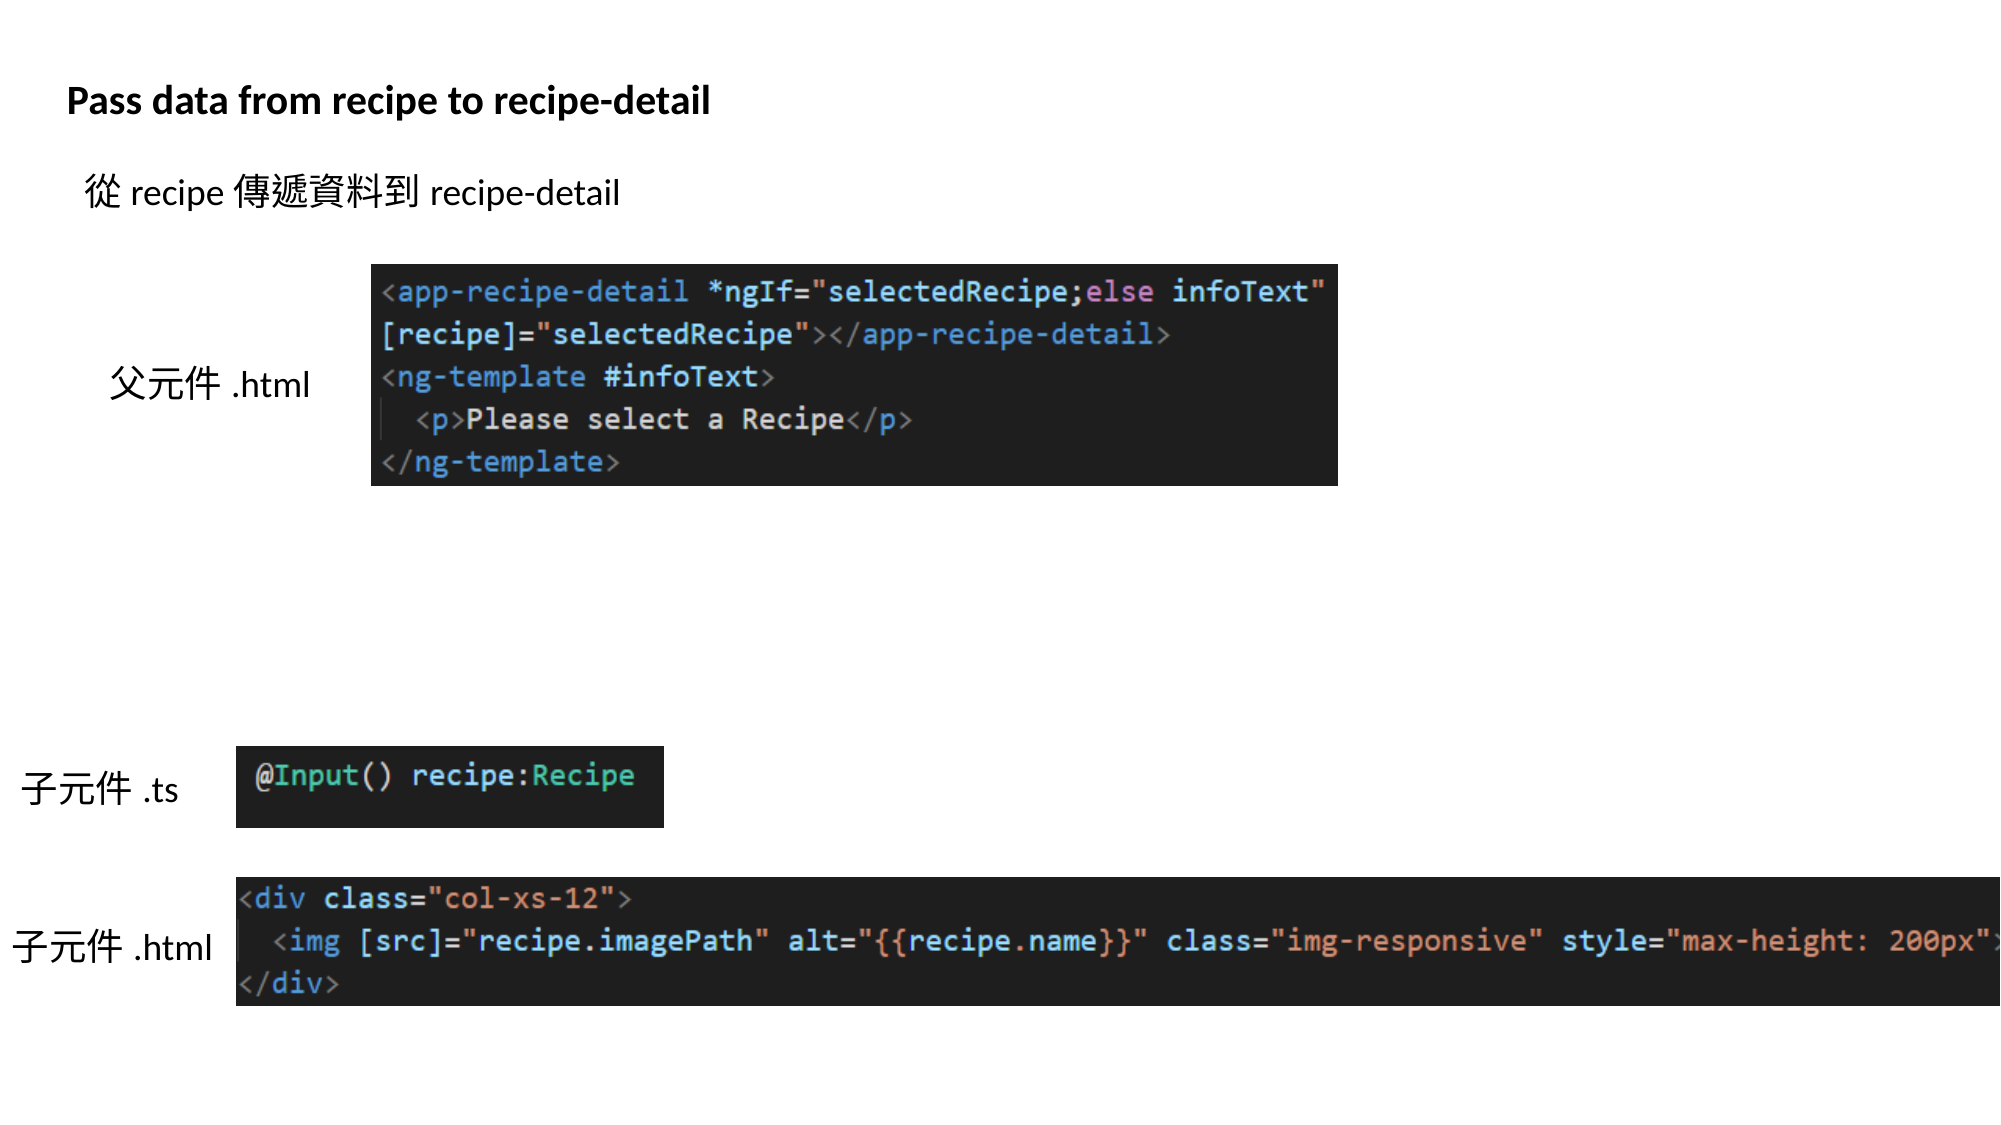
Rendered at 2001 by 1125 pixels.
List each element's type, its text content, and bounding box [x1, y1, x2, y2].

picture [236, 877, 2000, 1006]
text_box 子元件.html [0, 915, 228, 976]
picture [236, 746, 664, 828]
text_box 父元件.html [94, 352, 326, 413]
text_box 從recipe傳遞資料到recipe-detail [69, 160, 636, 221]
picture [371, 264, 1338, 486]
text_box 子元件.ts [6, 757, 194, 818]
text_box Pass data from recipe to recipe-detail [52, 65, 727, 131]
